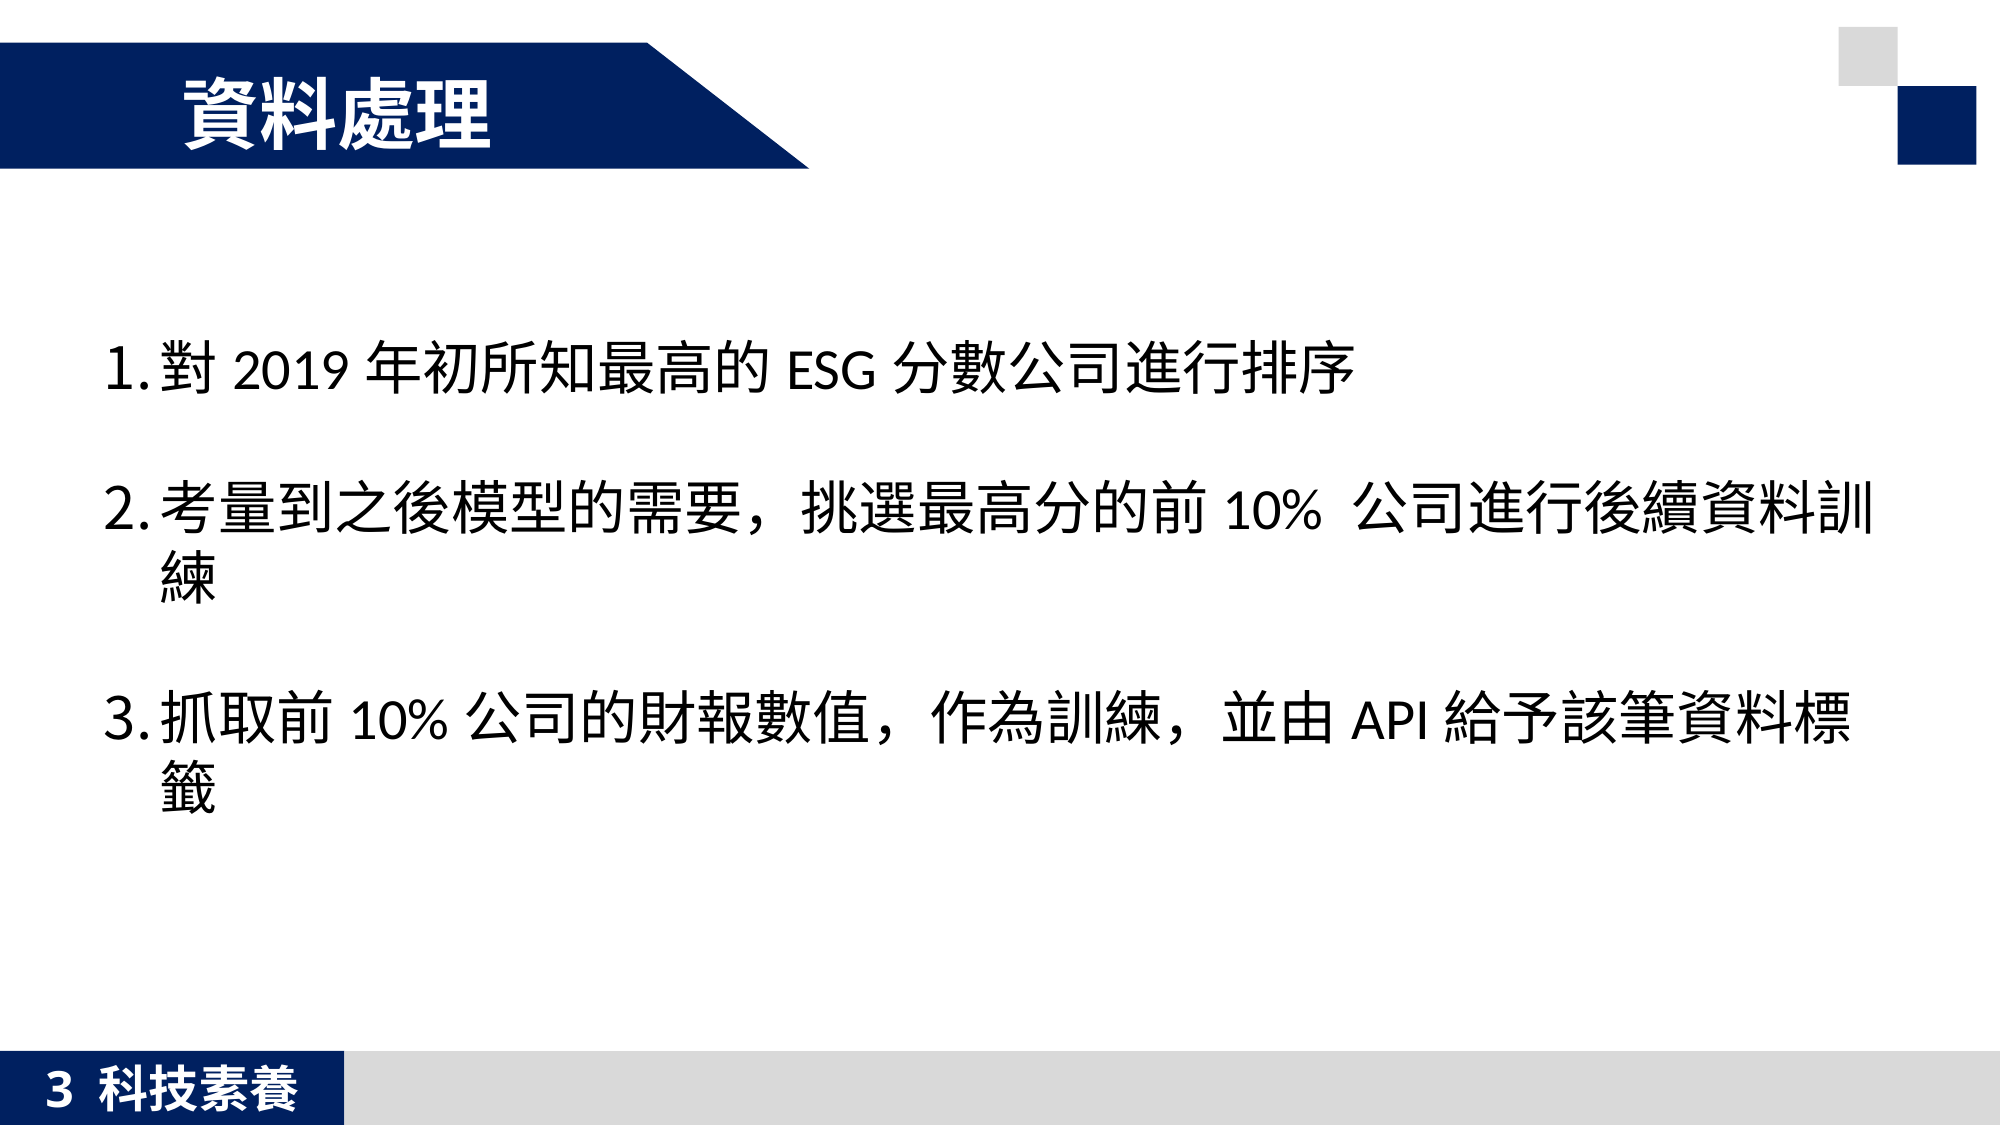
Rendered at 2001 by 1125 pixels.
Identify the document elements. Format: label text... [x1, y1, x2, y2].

text_box 對2019年初所知最高的ESG分數公司進行排序 考量到之後模型的需要，挑選最高分的前10% 公司進行後續資料訓練 抓取前10%公司的財報數值，作為訓練，並由API給予該筆資料標籤 [89, 323, 1894, 829]
text_box 3 科技素養 [0, 1050, 343, 1125]
text_box [1897, 85, 1977, 166]
text_box [1838, 26, 1899, 87]
text_box [0, 41, 813, 170]
slide_number 19 [1412, 1042, 1863, 1103]
text_box [343, 1050, 2000, 1125]
text_box 資料處理 [167, 58, 508, 167]
text_box [89, 217, 1911, 836]
